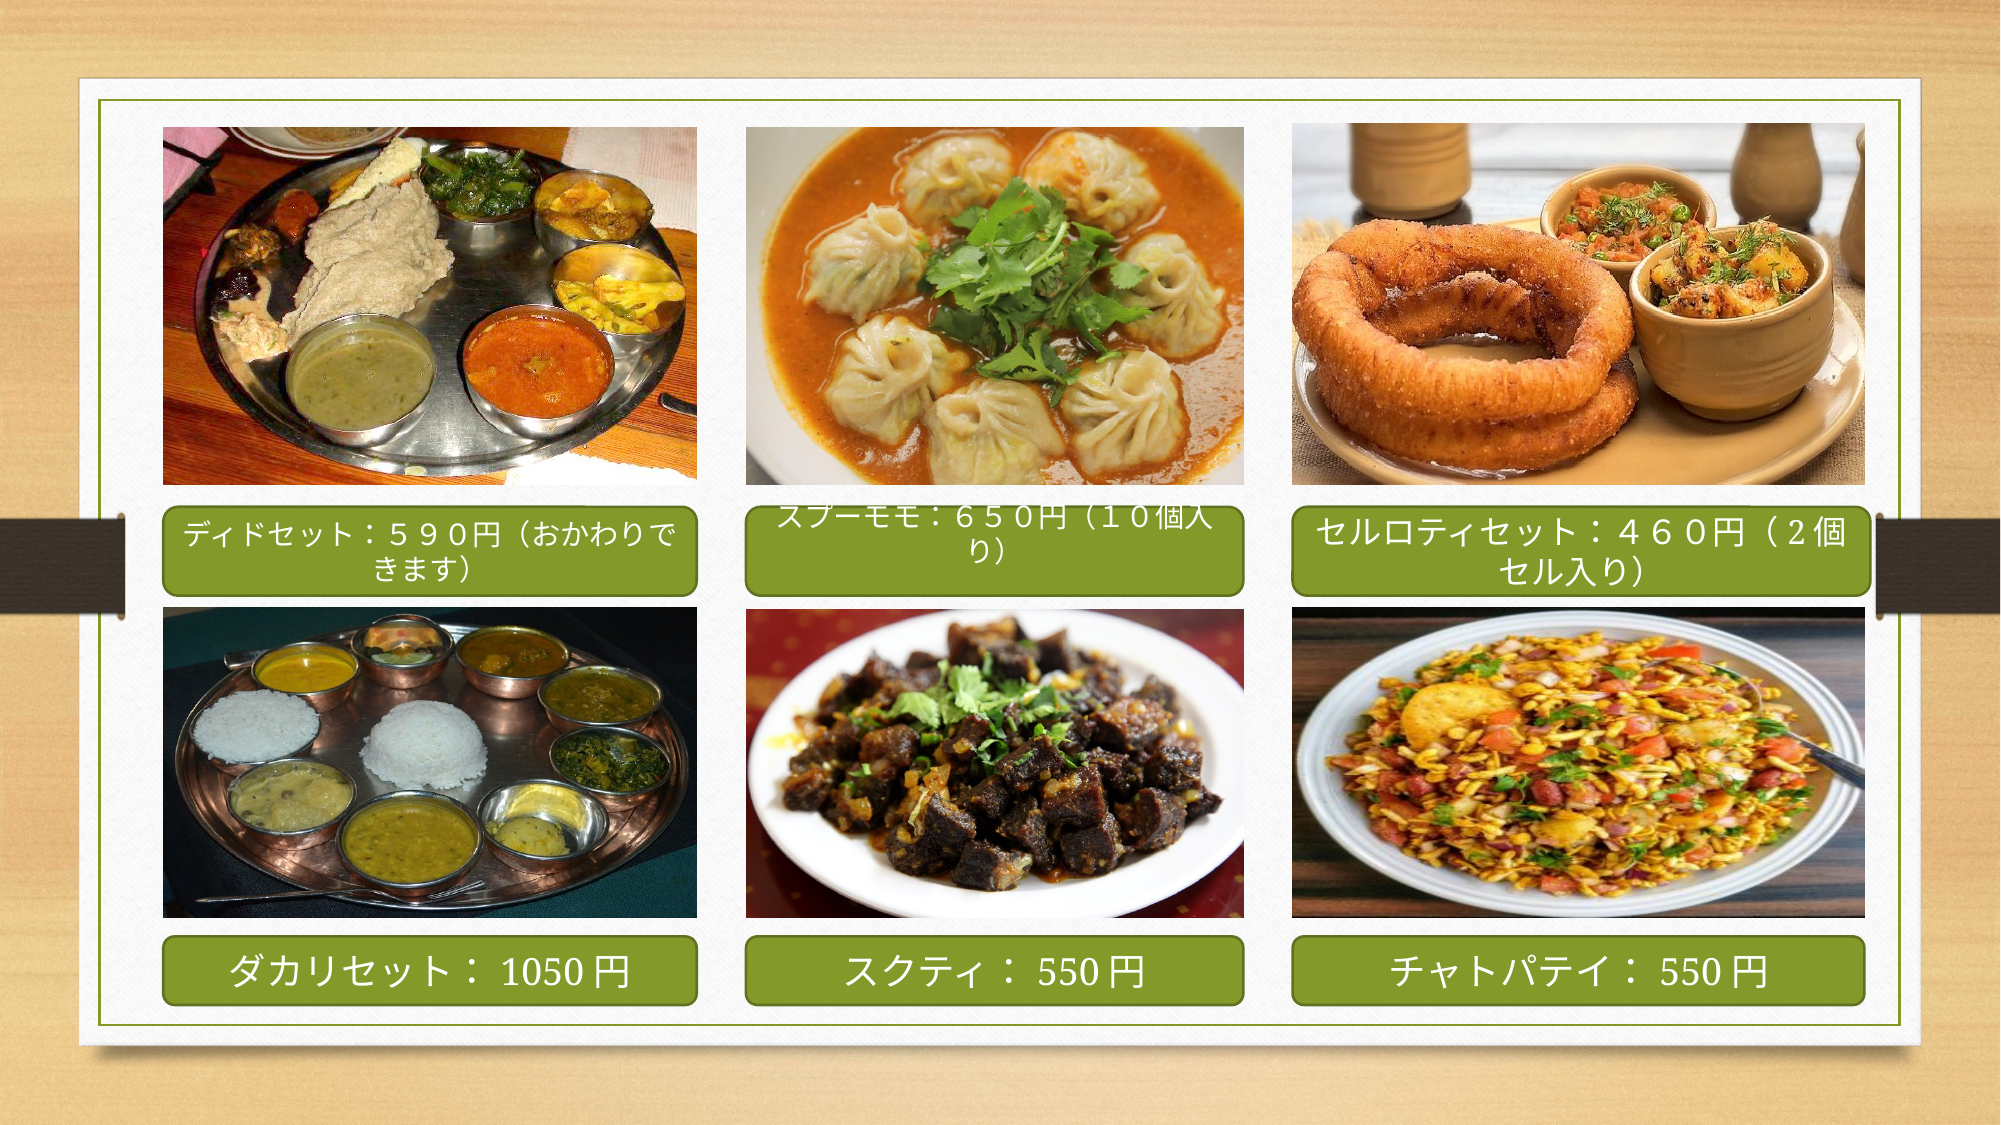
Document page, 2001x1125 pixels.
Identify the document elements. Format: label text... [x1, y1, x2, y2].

text_box セルロティセット：４６０円（2個セル入り） [1291, 505, 1872, 597]
text_box ディドセット：５９０円（おかわりできます） [161, 505, 699, 597]
text_box スプーモモ：６５０円（１０個入り） [744, 505, 1245, 597]
picture [0, 0, 2001, 1125]
text_box ダカリセット：1050円 [161, 935, 699, 1007]
text_box チャトパテイ：550円 [1291, 935, 1866, 1007]
text_box スクティ：550円 [744, 935, 1245, 1007]
